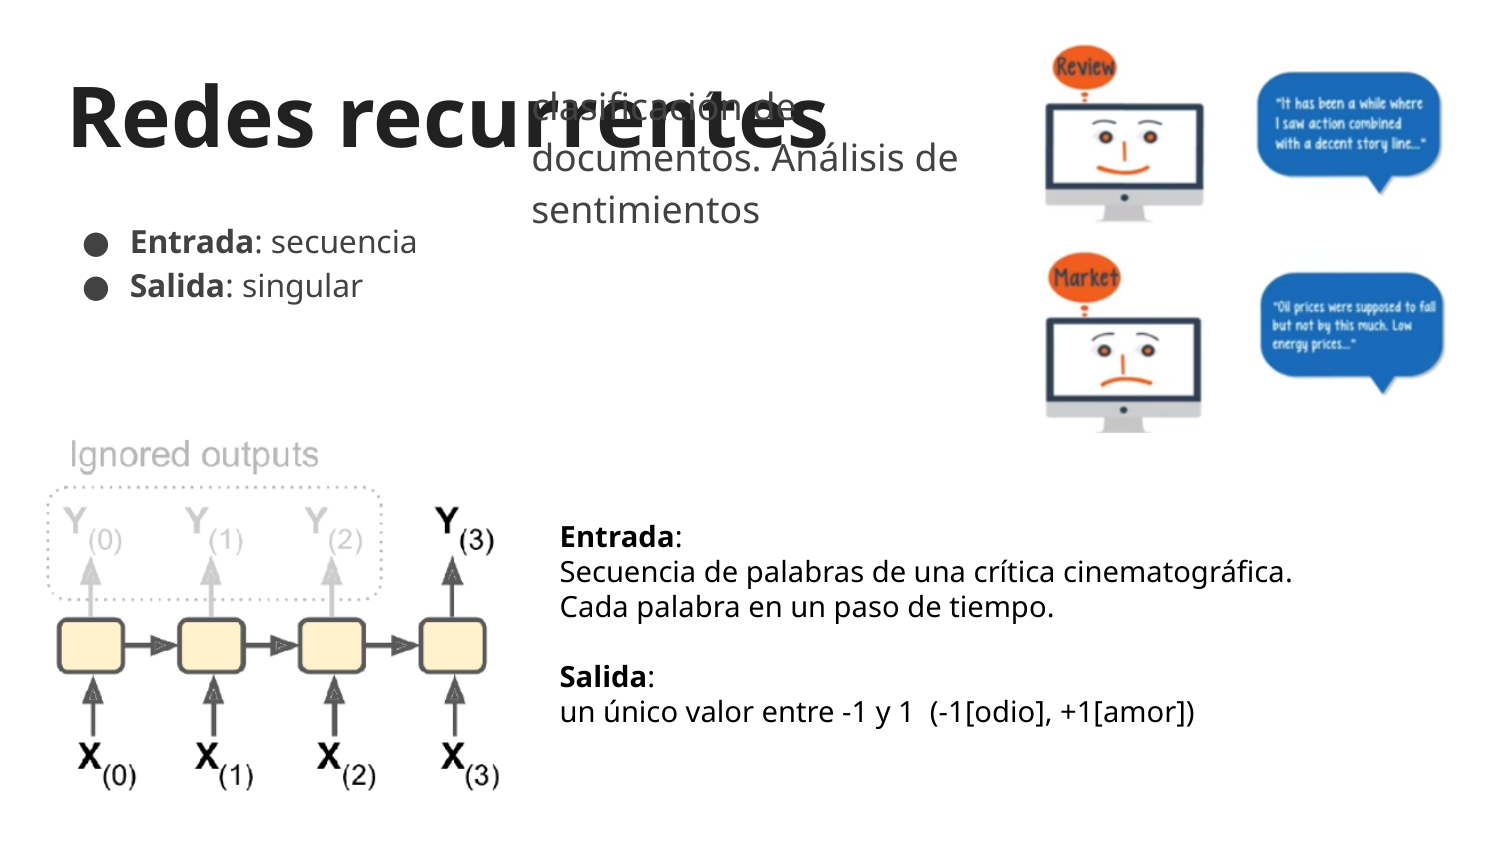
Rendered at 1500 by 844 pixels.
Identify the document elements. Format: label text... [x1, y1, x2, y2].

list Entrada: secuencia Salida: singular [51, 201, 602, 320]
picture [30, 432, 517, 817]
title Redes recurrentes [51, 48, 996, 180]
picture [1001, 17, 1463, 433]
text_box Entrada: Secuencia de palabras de una crítica cinematográfica. Cada palabra en un paso de tiempo. Salida: un único valor entre -1 y 1 (-1[odio], +1[amor]) [544, 503, 1462, 743]
text_box clasificación de documentos. Análisis de sentimientos [516, 60, 996, 246]
